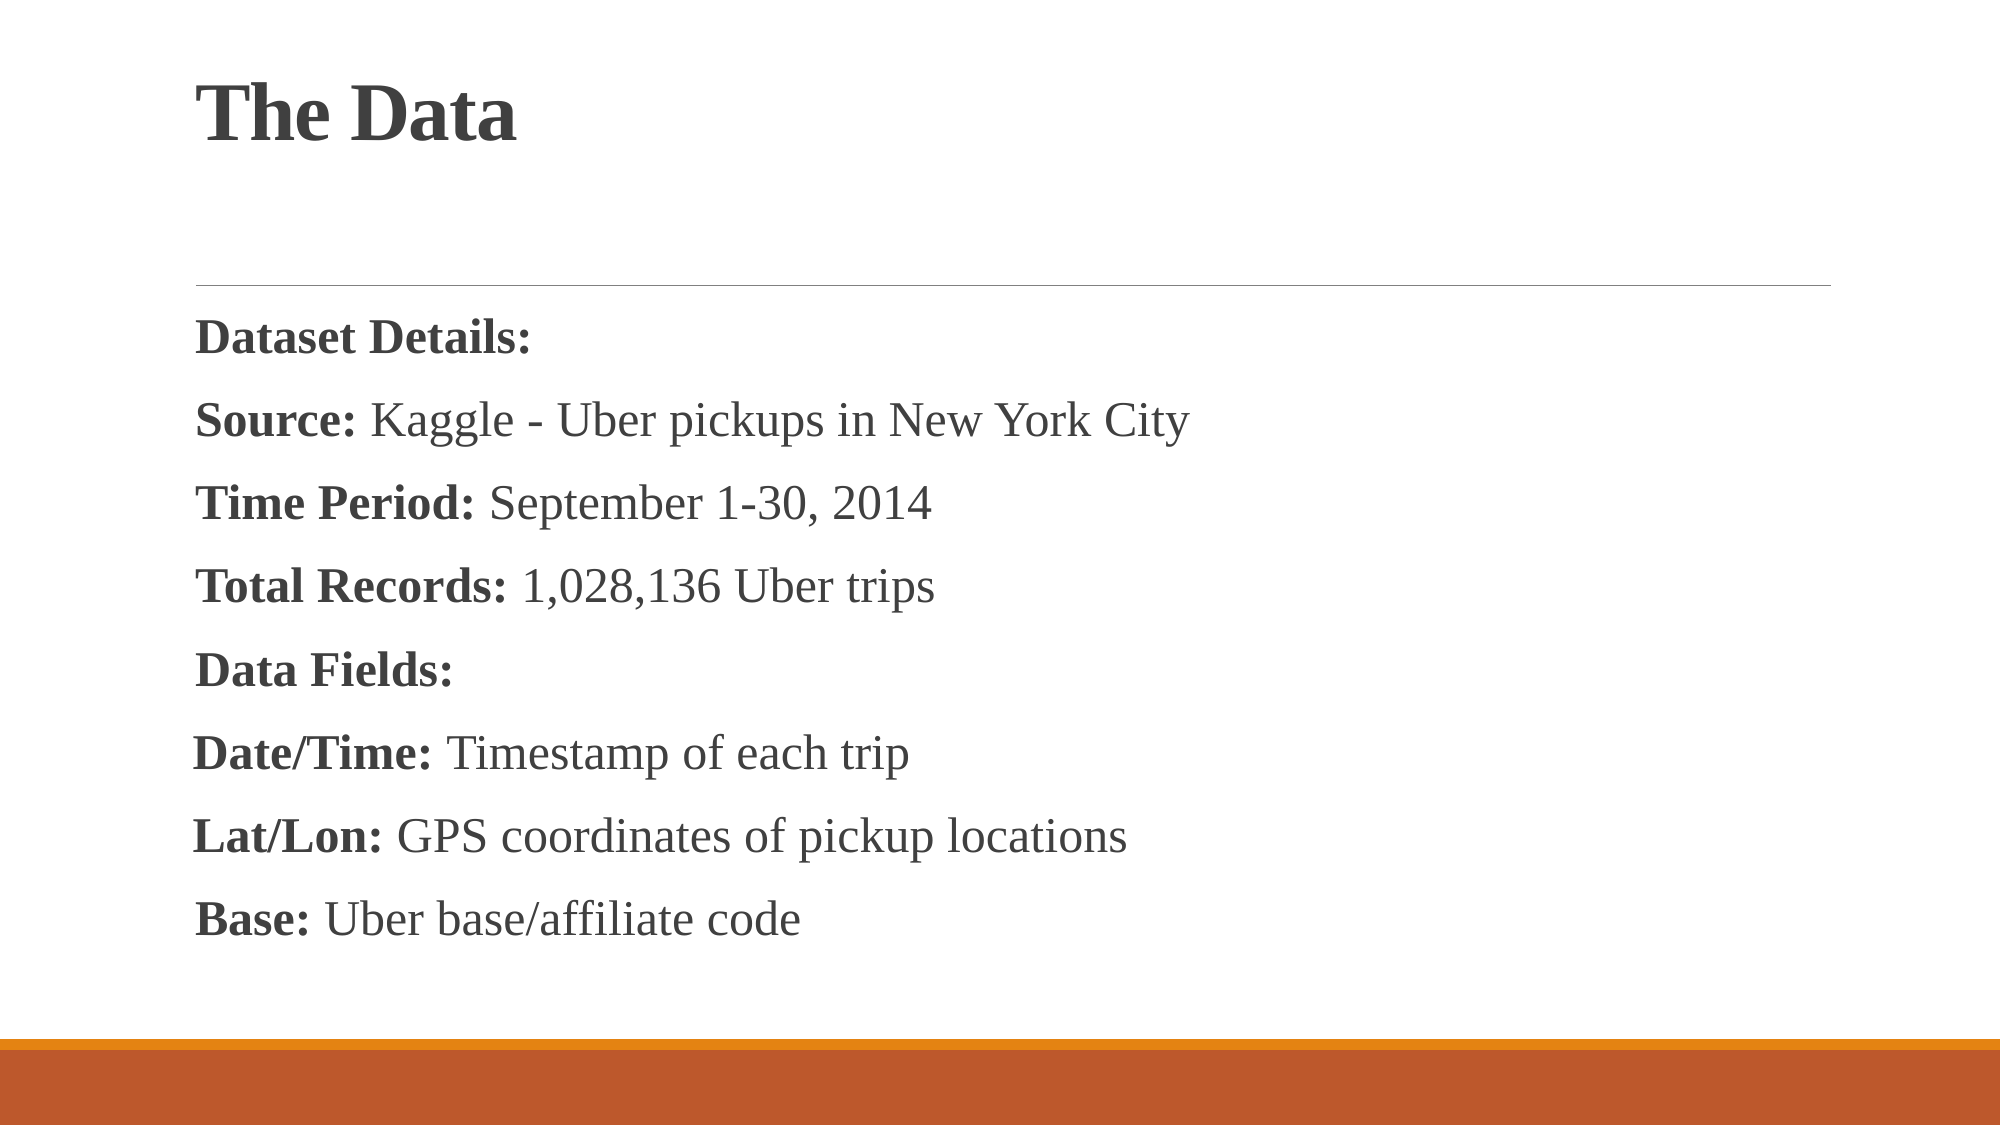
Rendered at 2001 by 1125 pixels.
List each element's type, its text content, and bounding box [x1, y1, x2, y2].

title The Data [180, 47, 1830, 285]
list Dataset Details: Source: Kaggle - Uber pickups in New York City Time Period: September 1-30, 2014 Total Records: 1,028,136 Uber trips Data Fields: Date/Time: Timestamp of each trip Lat/Lon: GPS coordinates of pickup locations Base: Uber base/affiliate code [180, 302, 1830, 963]
